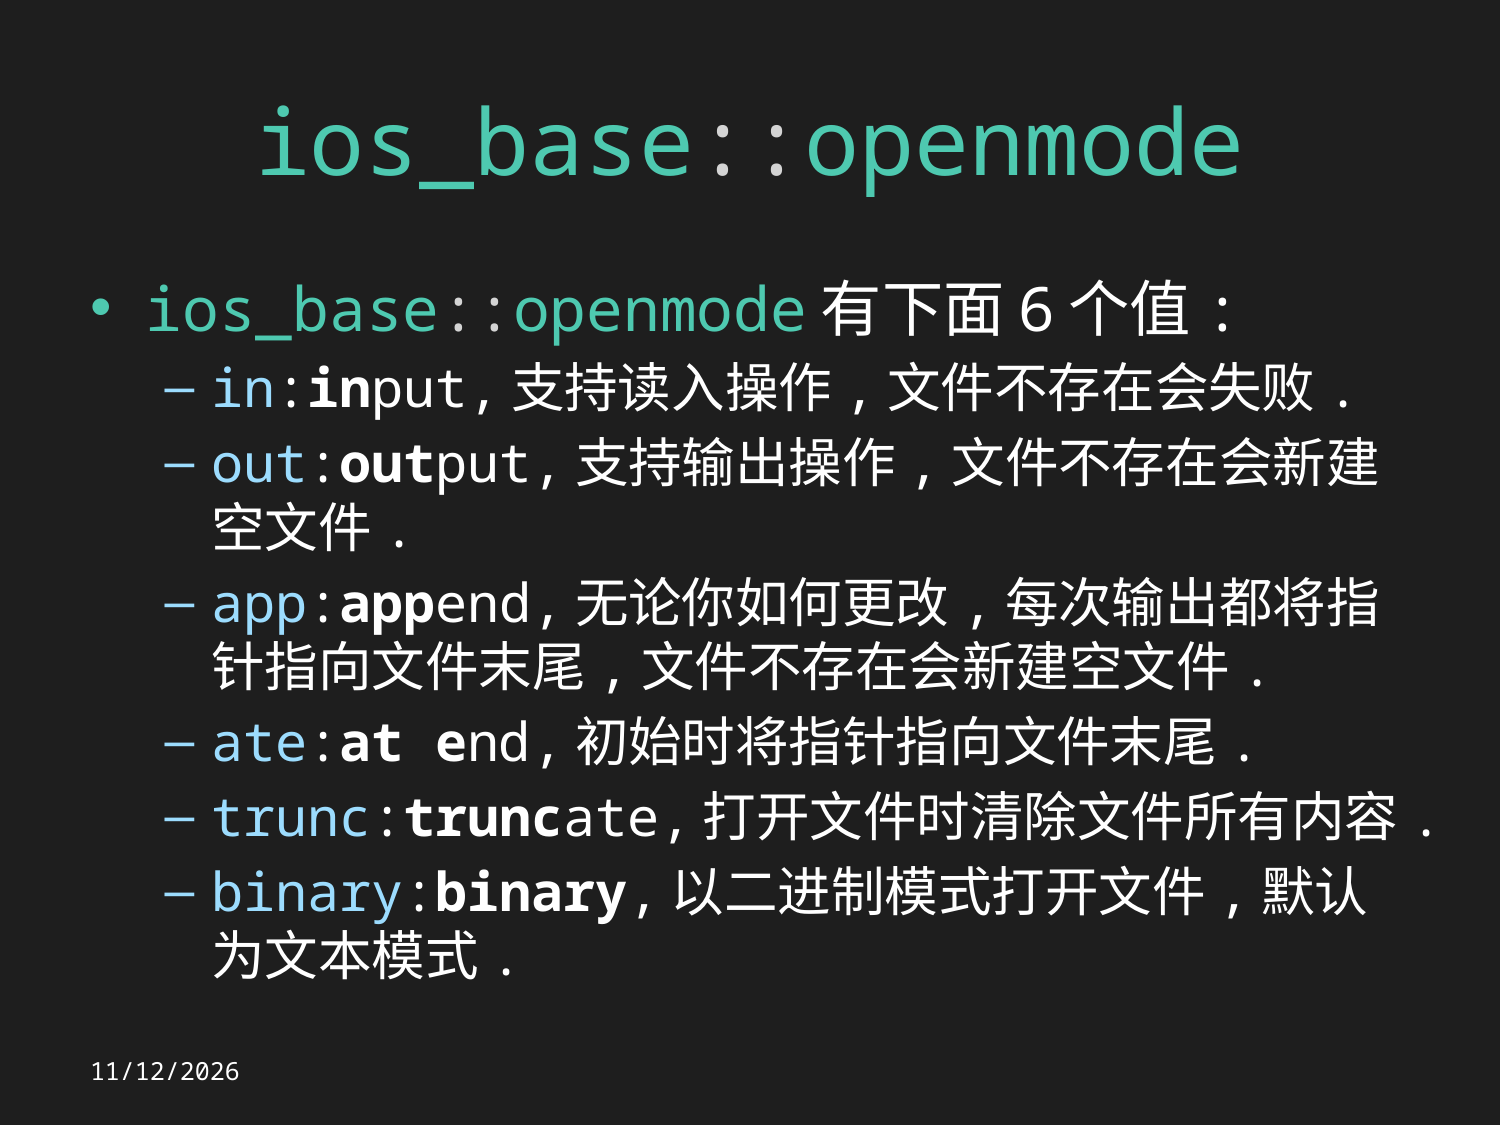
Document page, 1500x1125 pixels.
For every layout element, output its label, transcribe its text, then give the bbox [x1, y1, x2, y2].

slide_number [75, 1042, 425, 1103]
list ios_base::openmode有下面6个值: in:input,支持读入操作,文件不存在会失败. out:output,支持输出操作,文件不存在会新建空文件. app:append,无论你如何更改,每次输出都将指针指向文件末尾,文件不存在会新建空文件. ate:at end,初始时将指针指向文件末尾. trunc:truncate,打开文件时清除文件所有内容. binary:binary,以二进制模式打开文件,默认为文本模式. [75, 262, 1425, 1005]
title ios_base::openmode [75, 45, 1425, 233]
